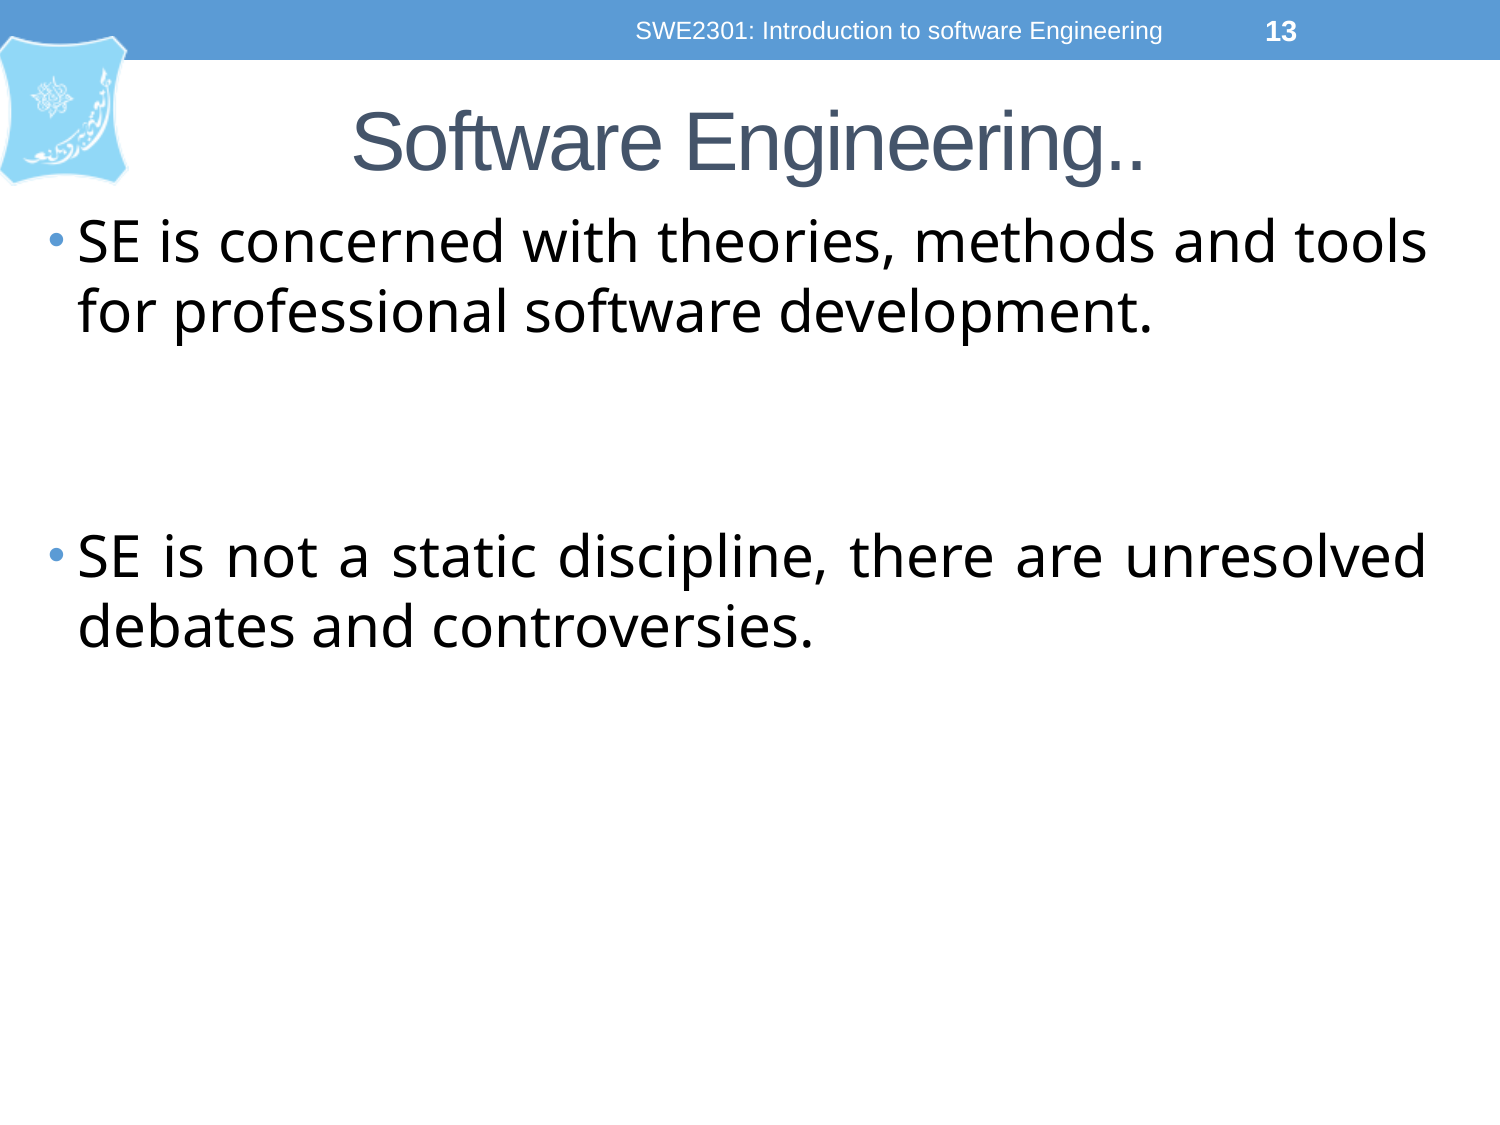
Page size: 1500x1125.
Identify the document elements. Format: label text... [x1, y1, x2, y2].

title Software Engineering.. [75, 76, 1425, 196]
list SE is concerned with theories, methods and tools for professional software development. SE is not a static discipline, there are unresolved debates and controversies. [32, 196, 1444, 1063]
footer SWE2301: Introduction to software Engineering [562, 3, 1238, 57]
picture [0, 36, 129, 186]
slide_number 13 [1250, 3, 1425, 57]
